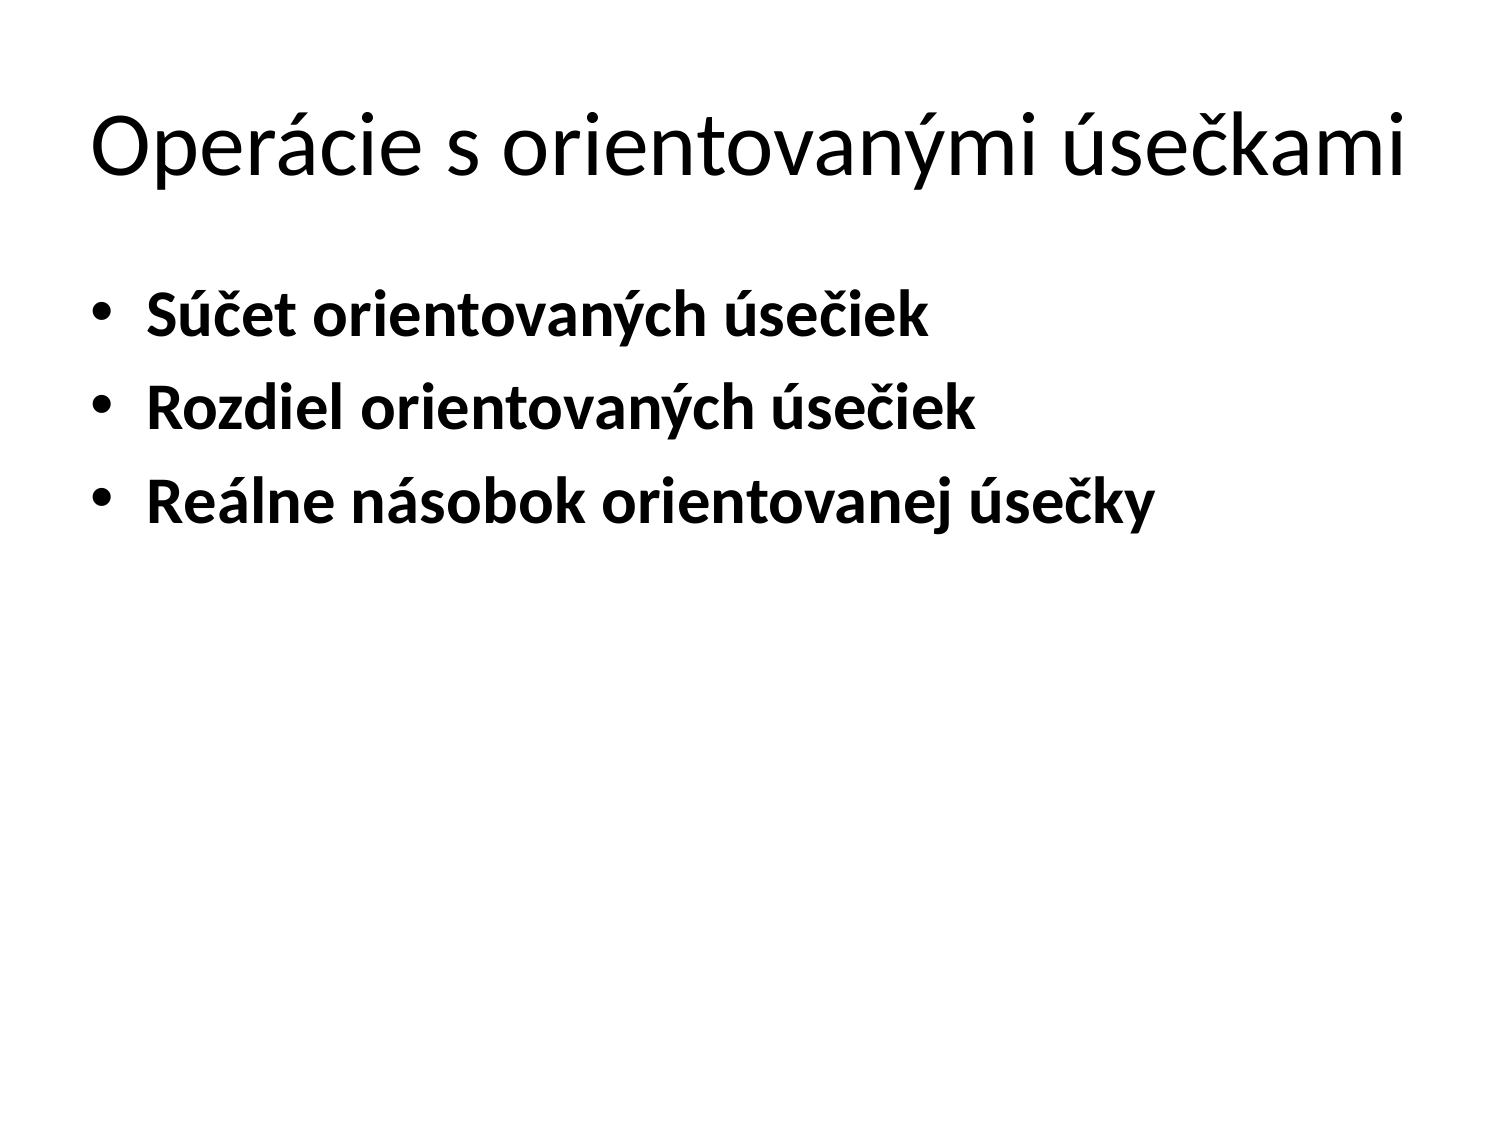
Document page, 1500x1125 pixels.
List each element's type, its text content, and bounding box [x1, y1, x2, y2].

title Operácie s orientovanými úsečkami [75, 45, 1425, 233]
list Súčet orientovaných úsečiek Rozdiel orientovaných úsečiek Reálne násobok orientovanej úsečky [75, 262, 1425, 1005]
